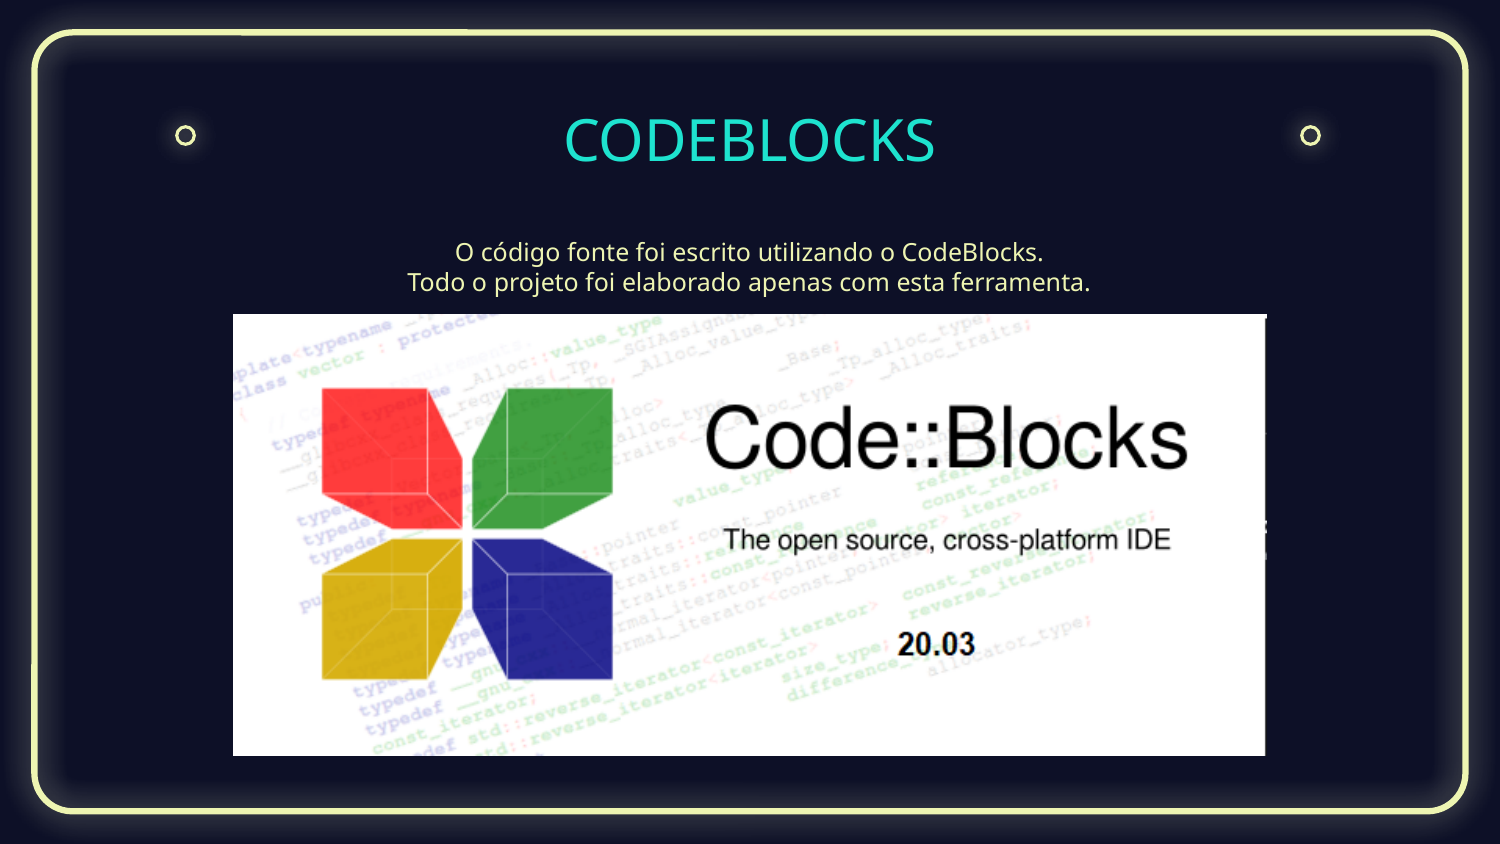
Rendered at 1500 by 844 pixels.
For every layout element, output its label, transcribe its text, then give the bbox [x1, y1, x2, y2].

picture [233, 314, 1267, 756]
list O código fonte foi escrito utilizando o CodeBlocks. Todo o projeto foi elaborado apenas com esta ferramenta. [118, 183, 1382, 352]
title CODEBLOCKS [118, 88, 1382, 183]
